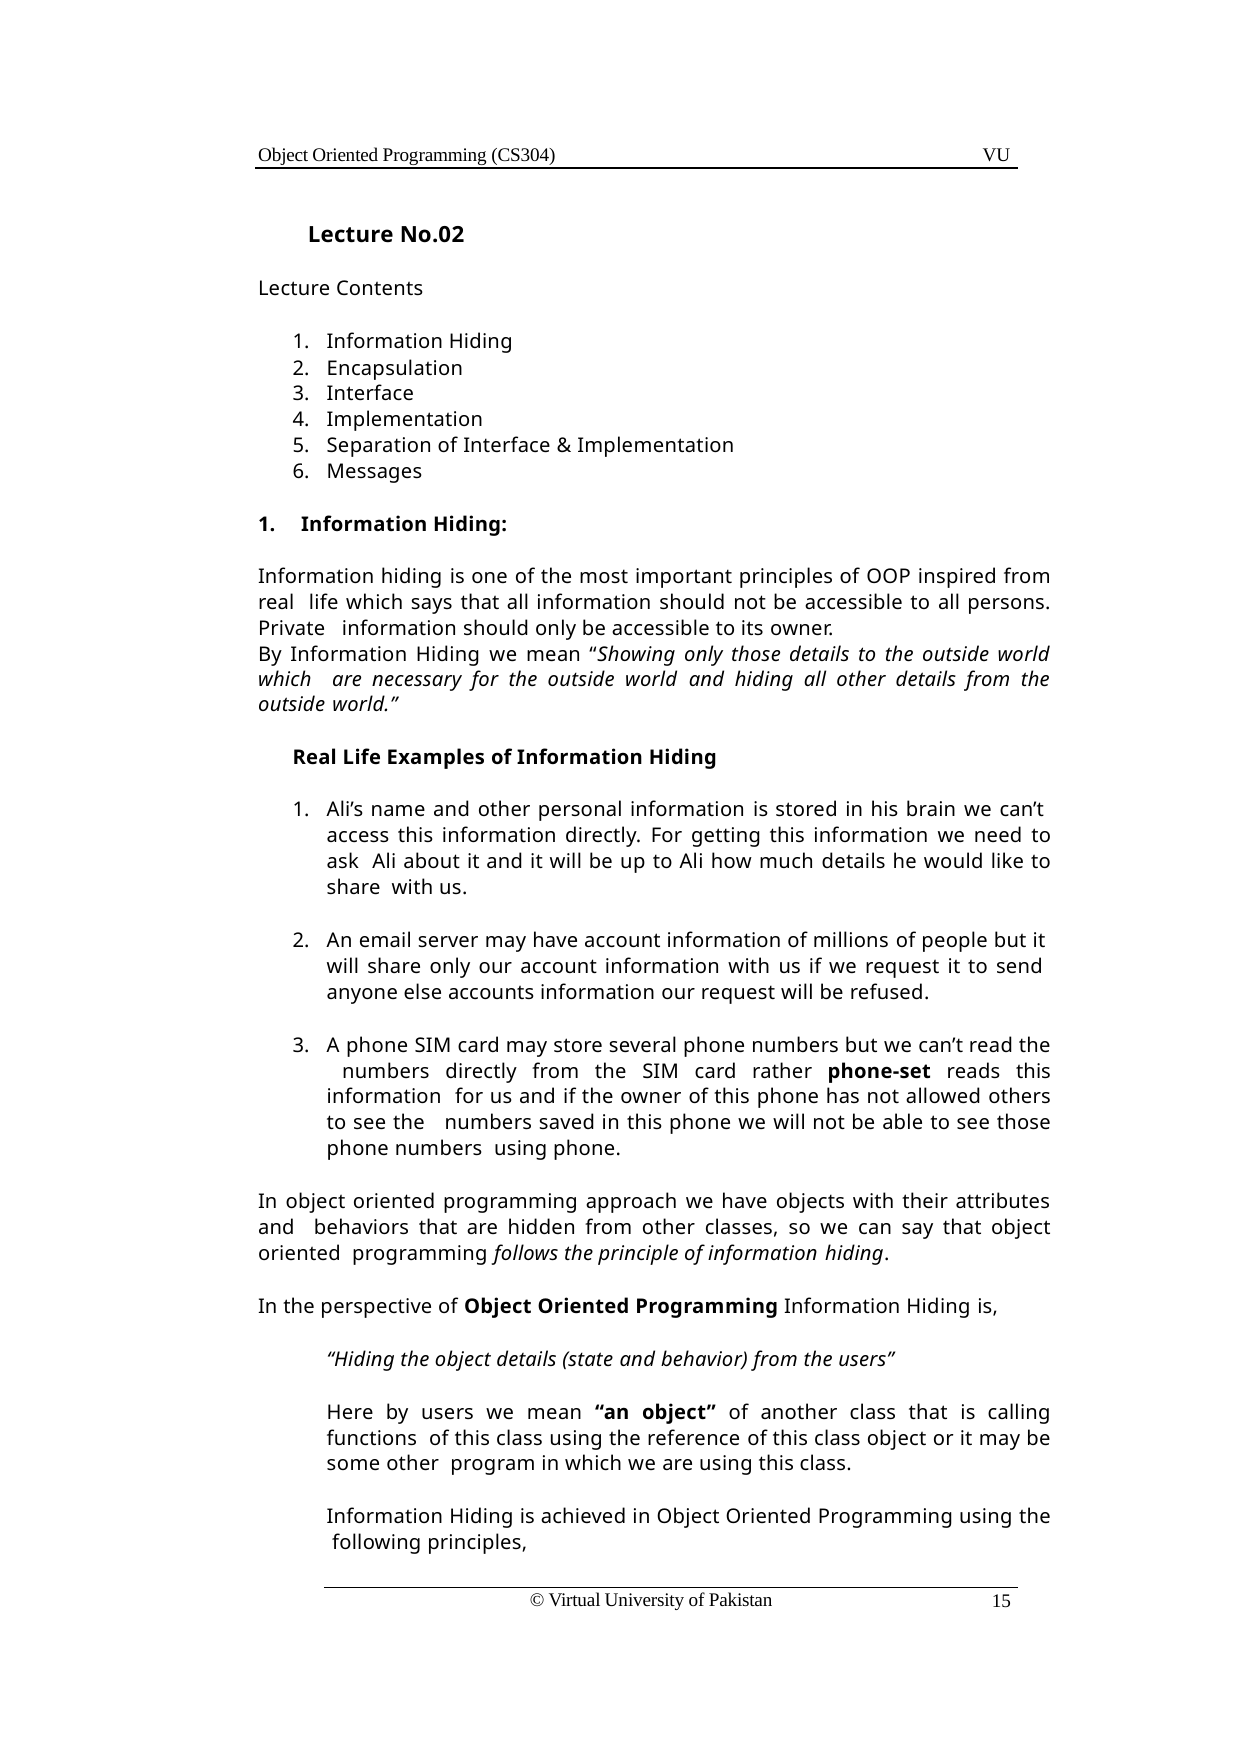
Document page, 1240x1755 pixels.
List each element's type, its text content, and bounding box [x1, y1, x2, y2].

text_box VU [980, 141, 1013, 166]
text_box Lecture No.02 Lecture Contents Information Hiding Encapsulation Interface Implementation Separation of Interface & Implementation Messages Information Hiding: Information hiding is one of the most important principles of OOP inspired from real life which says that all information should not be accessible to all persons. Private information should only be accessible to its owner. By Information Hiding we mean “Showing only those details to the outside world which are necessary for the outside world and hiding all other details from the outside world.” Real Life Examples of Information Hiding Ali’s name and other personal information is stored in his brain we can’t access this information directly. For getting this information we need to ask Ali about it and it will be up to Ali how much details he would like to share with us. An email server may have account information of millions of people but it will share only our account information with us if we request it to send anyone else accounts information our request will be refused. A phone SIM card may store several phone numbers but we can’t read the numbers directly from the SIM card rather phone-set reads this information for us and if the owner of this phone has not allowed others to see the numbers saved in this phone we will not be able to see those phone numbers using phone. In object oriented programming approach we have objects with their attributes and behaviors that are hidden from other classes, so we can say that object oriented programming follows the principle of information hiding. In the perspective of Object Oriented Programming Information Hiding is, “Hiding the object details (state and behavior) from the users” Here by users we mean “an object” of another class that is calling functions of this class using the reference of this class object or it may be some other program in which we are using this class. Information Hiding is achieved in Object Oriented Programming using the following principles, [256, 220, 1052, 1554]
text_box Object Oriented Programming (CS304) [256, 141, 561, 166]
text_box 15 [989, 1588, 1014, 1612]
text_box © Virtual University of Pakistan [527, 1586, 781, 1610]
